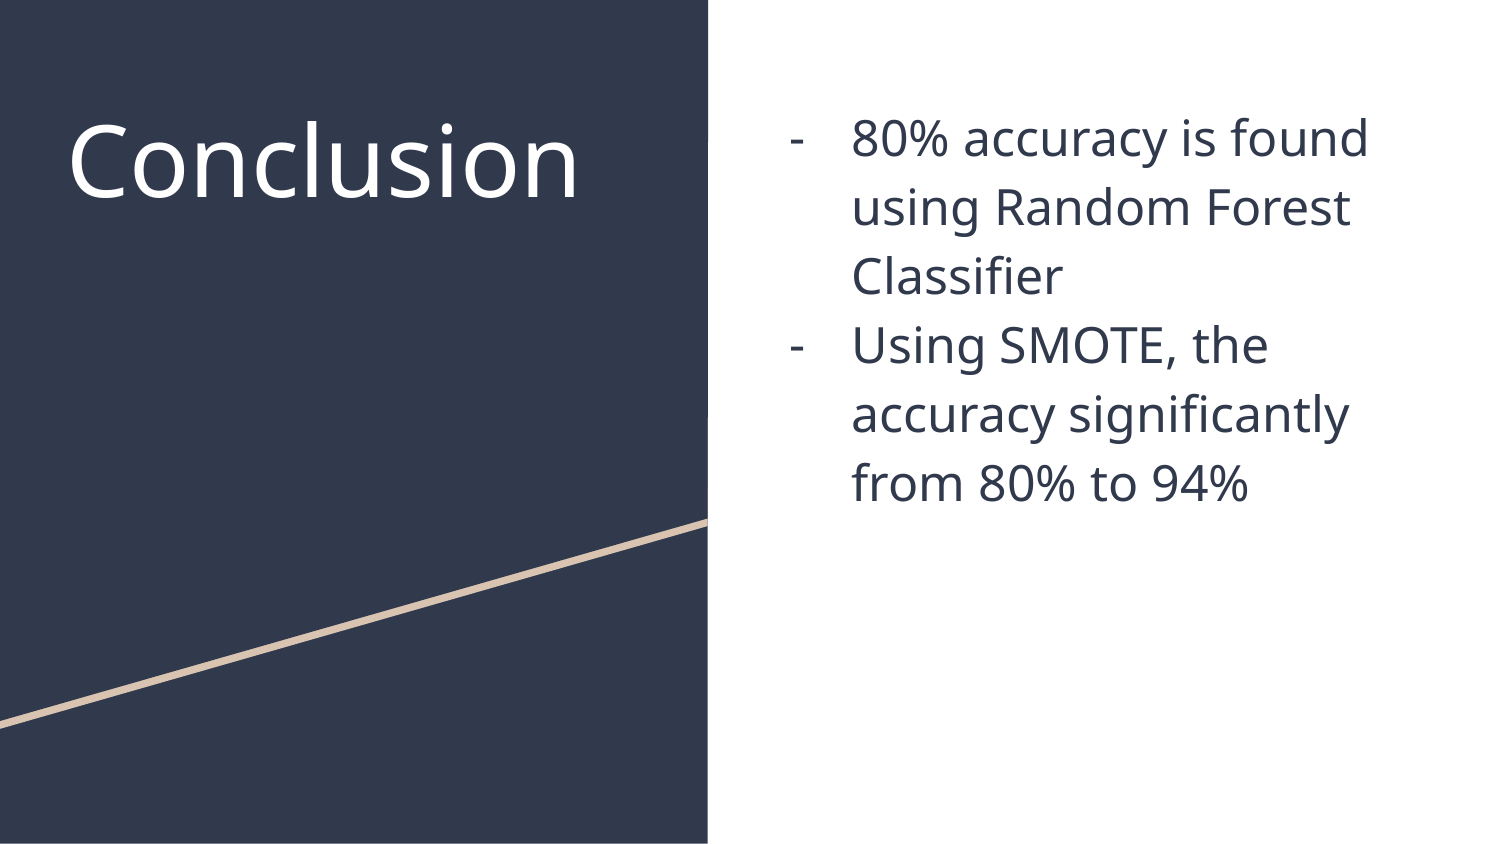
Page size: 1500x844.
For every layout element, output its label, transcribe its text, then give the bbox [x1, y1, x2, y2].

list 80% accuracy is found using Random Forest Classifier Using SMOTE, the accuracy significantly from 80% to 94% [761, 82, 1446, 755]
title Conclusion [51, 82, 660, 494]
